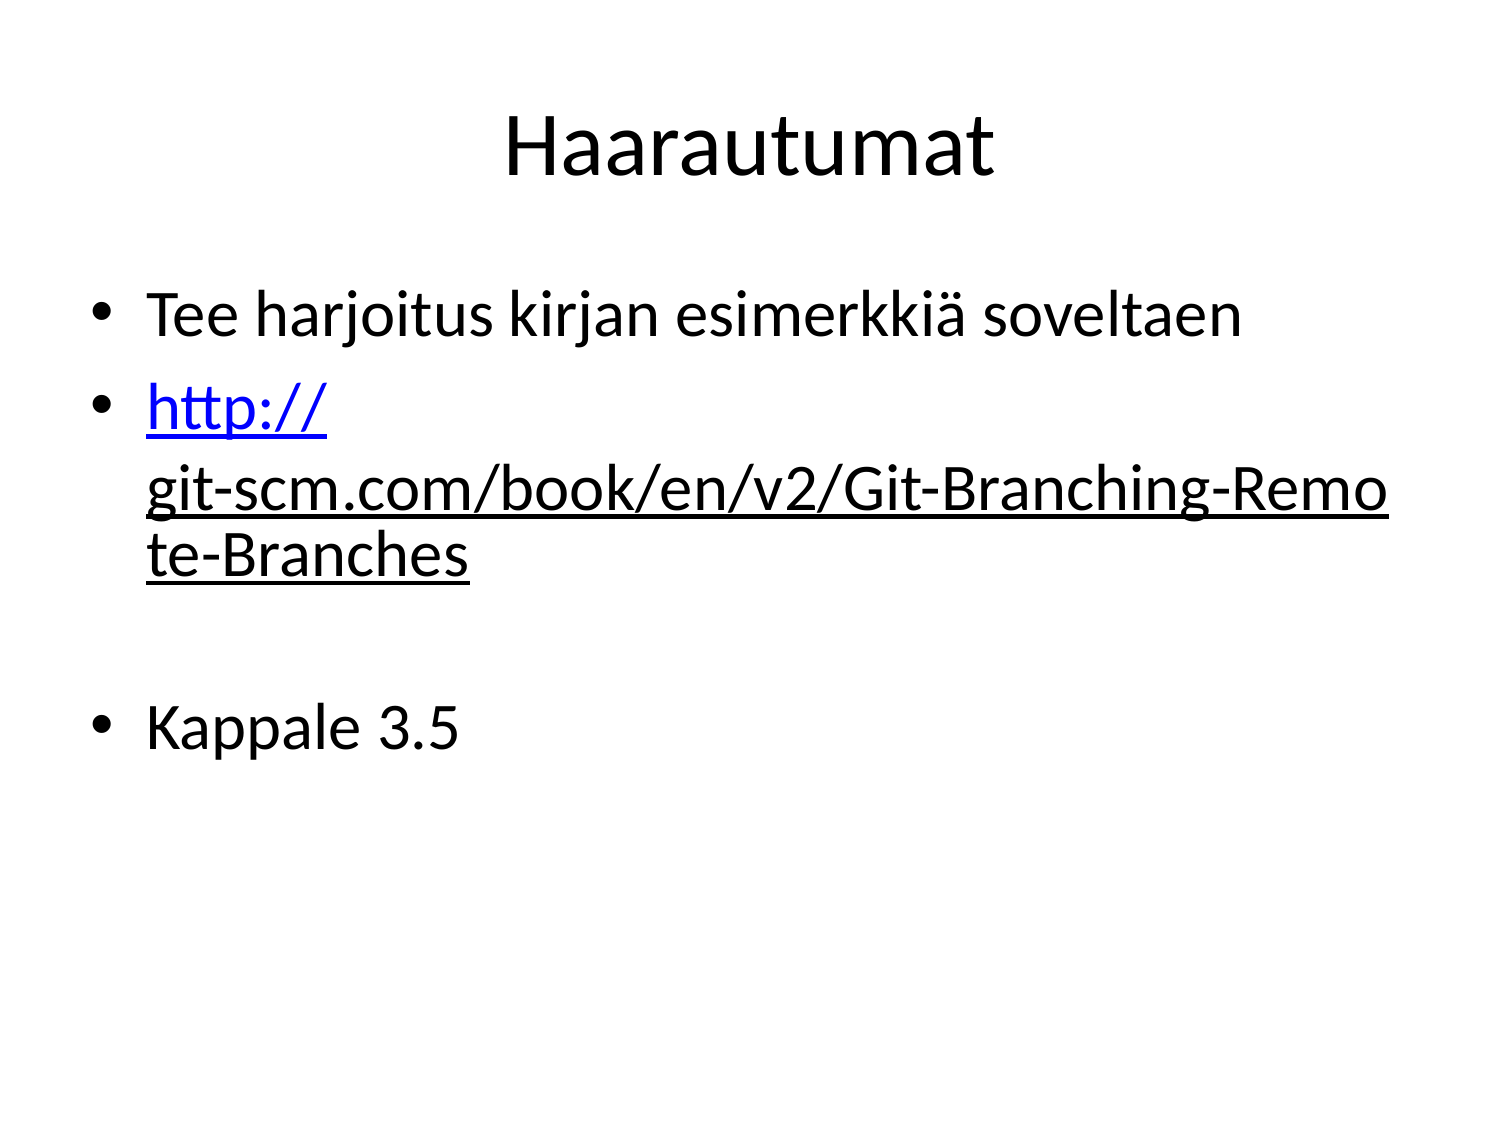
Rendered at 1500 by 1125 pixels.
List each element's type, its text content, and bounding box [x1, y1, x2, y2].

list Tee harjoitus kirjan esimerkkiä soveltaen http://git-scm.com/book/en/v2/Git-Branching-Remote-Branches Kappale 3.5 [75, 262, 1425, 1005]
title Haarautumat [75, 45, 1425, 233]
